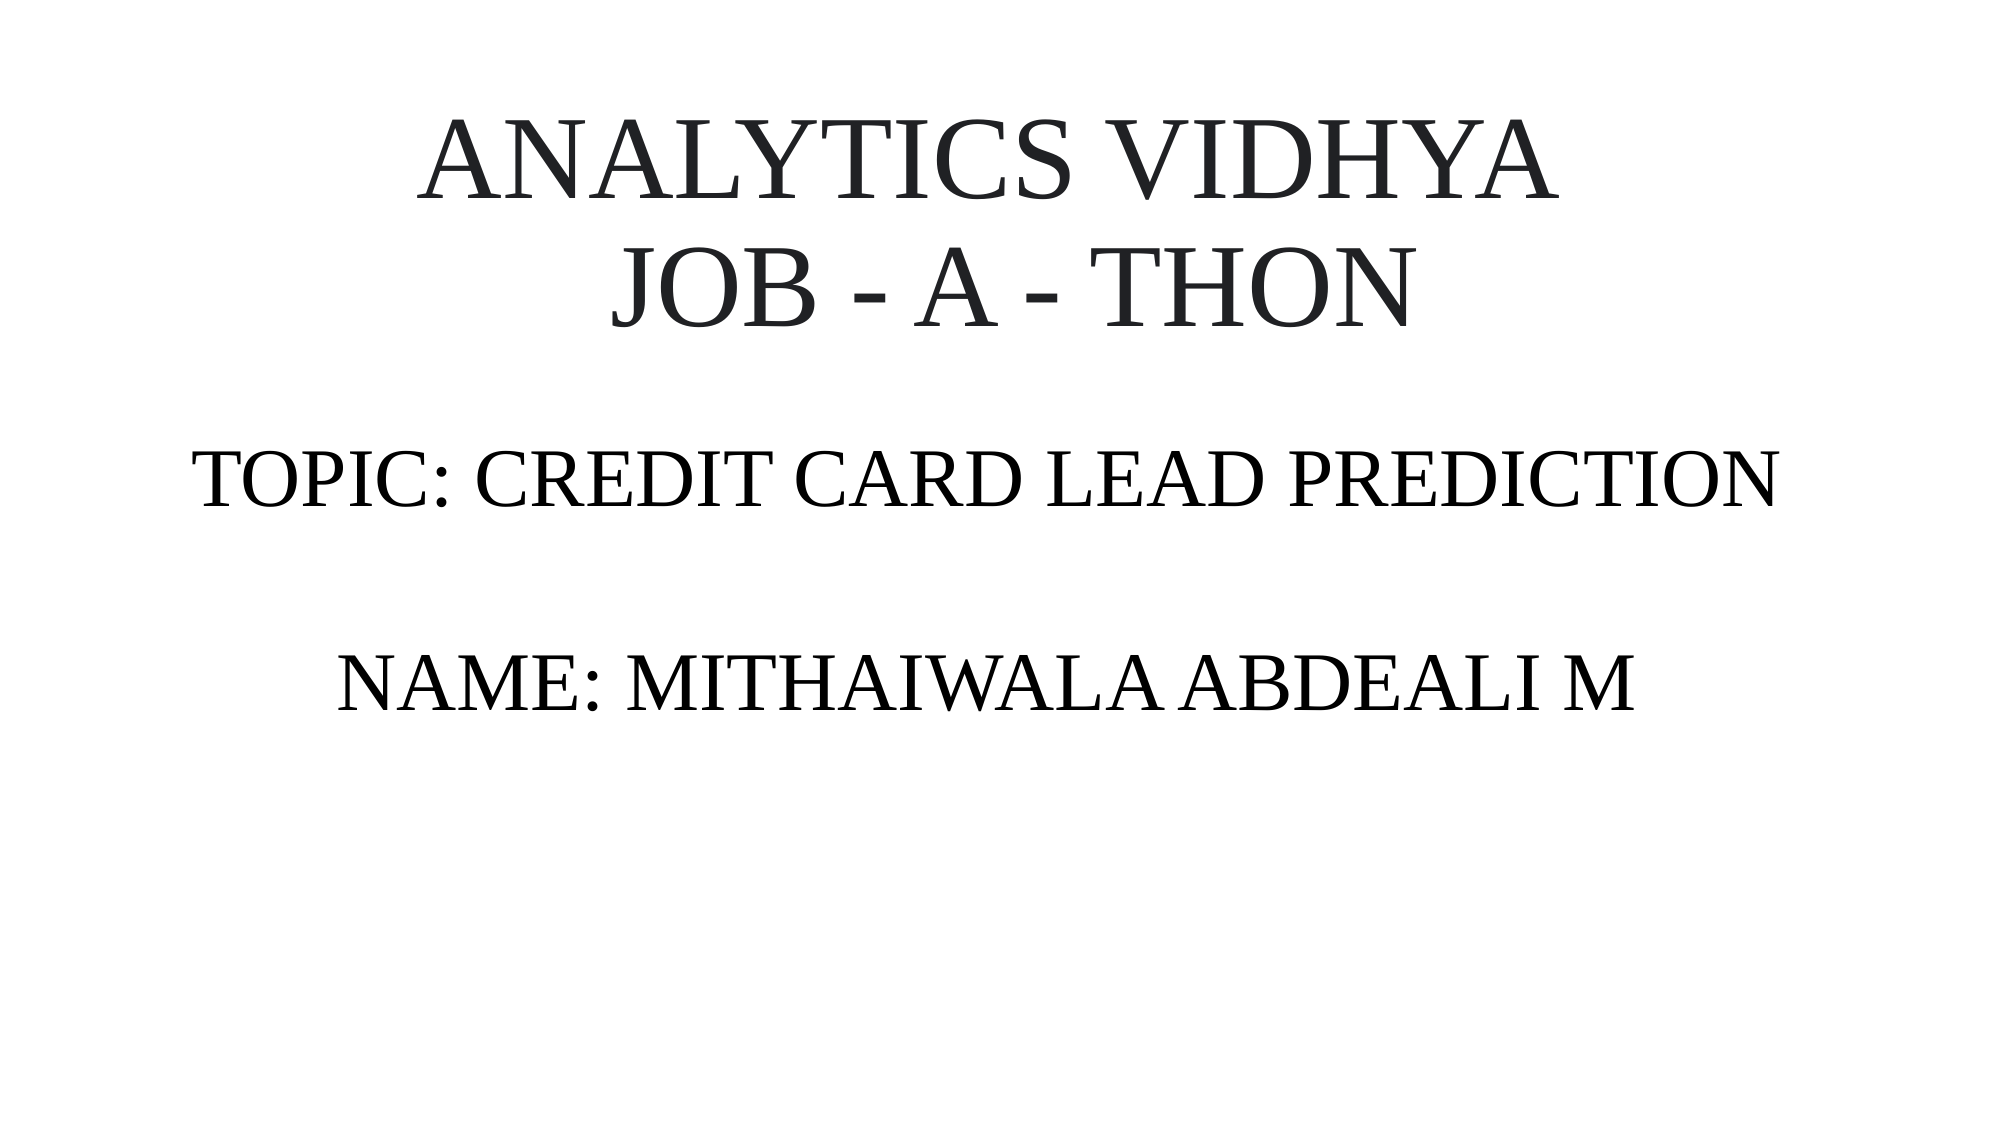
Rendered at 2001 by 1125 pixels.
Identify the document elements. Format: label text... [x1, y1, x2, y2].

subtitle TOPIC: CREDIT CARD LEAD PREDICTION NAME: MITHAIWALA ABDEALI M [171, 427, 1803, 1040]
title ANALYTICS VIDHYA JOB - A - THON [246, 85, 1753, 360]
